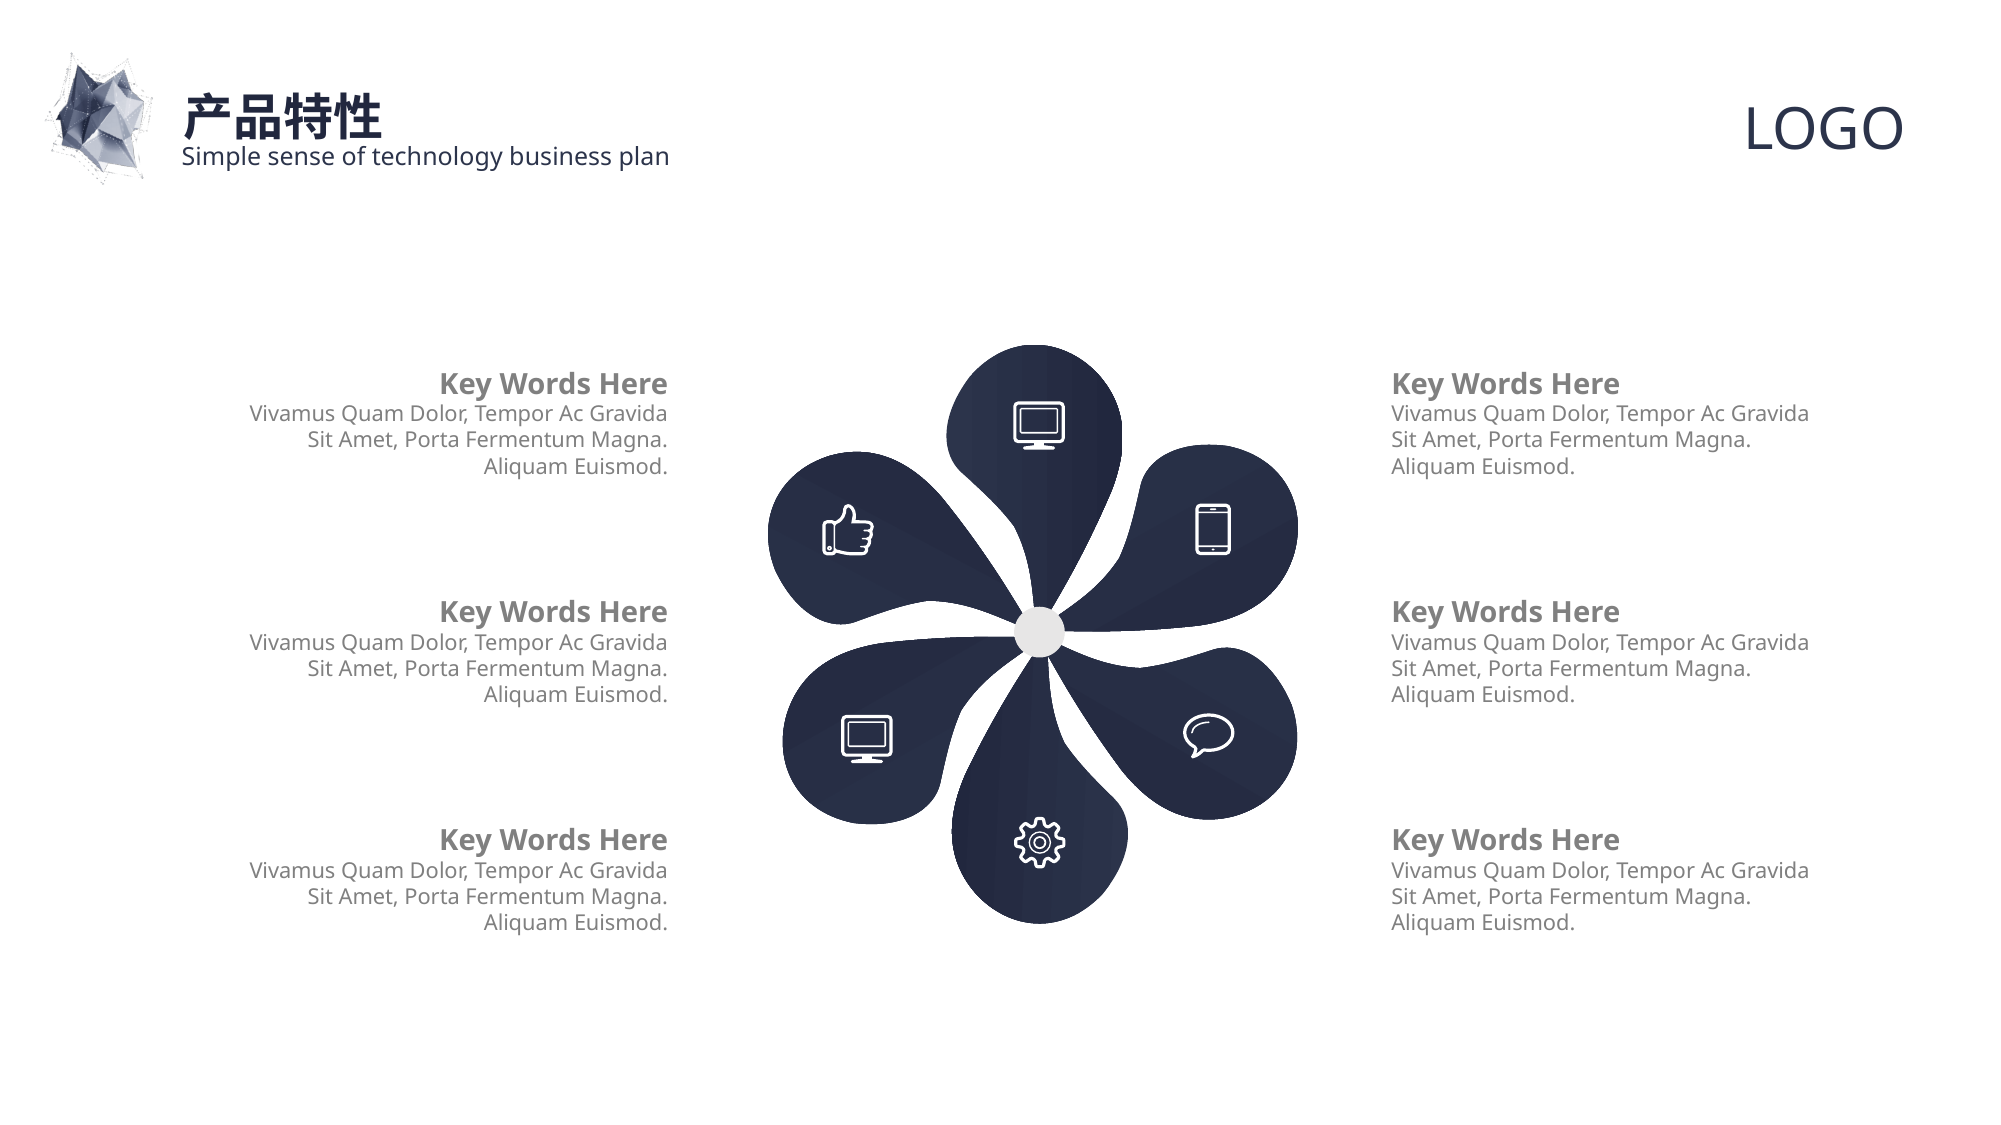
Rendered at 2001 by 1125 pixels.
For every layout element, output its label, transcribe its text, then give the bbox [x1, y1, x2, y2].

text_box Key Words Here Vivamus Quam Dolor, Tempor Ac Gravida Sit Amet, Porta Fermentum Magna. Aliquam Euismod. [1376, 550, 1828, 715]
text_box Key Words Here Vivamus Quam Dolor, Tempor Ac Gravida Sit Amet, Porta Fermentum Magna. Aliquam Euismod. [231, 779, 684, 943]
text_box Key Words Here Vivamus Quam Dolor, Tempor Ac Gravida Sit Amet, Porta Fermentum Magna. Aliquam Euismod. [1376, 322, 1828, 486]
text_box Key Words Here Vivamus Quam Dolor, Tempor Ac Gravida Sit Amet, Porta Fermentum Magna. Aliquam Euismod. [231, 550, 684, 715]
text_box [760, 344, 1307, 924]
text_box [179, 70, 774, 175]
text_box Key Words Here Vivamus Quam Dolor, Tempor Ac Gravida Sit Amet, Porta Fermentum Magna. Aliquam Euismod. [231, 322, 684, 486]
text_box Key Words Here Vivamus Quam Dolor, Tempor Ac Gravida Sit Amet, Porta Fermentum Magna. Aliquam Euismod. [1376, 779, 1828, 943]
picture [0, 0, 188, 236]
